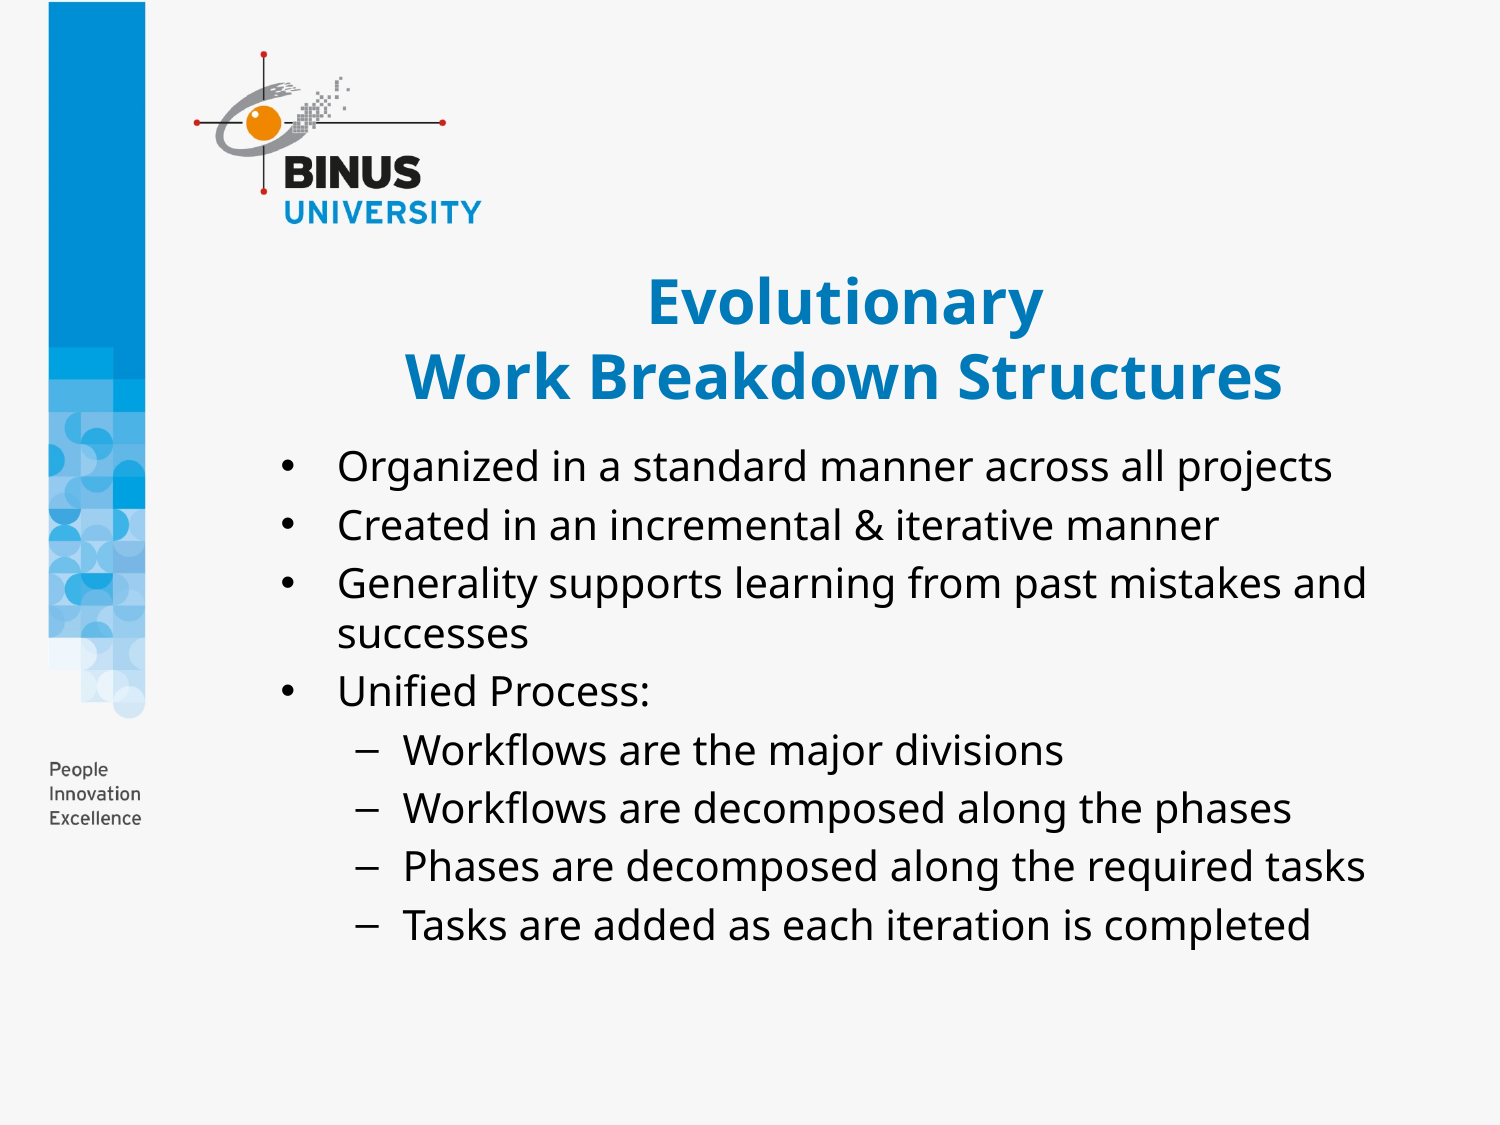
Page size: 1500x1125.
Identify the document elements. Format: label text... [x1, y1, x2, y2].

picture [0, 0, 1500, 845]
title Evolutionary Work Breakdown Structures [265, 243, 1425, 431]
list Organized in a standard manner across all projects Created in an incremental & iterative manner Generality supports learning from past mistakes and successes Unified Process: Workflows are the major divisions Workflows are decomposed along the phases Phases are decomposed along the required tasks Tasks are added as each iteration is completed [265, 432, 1425, 1005]
